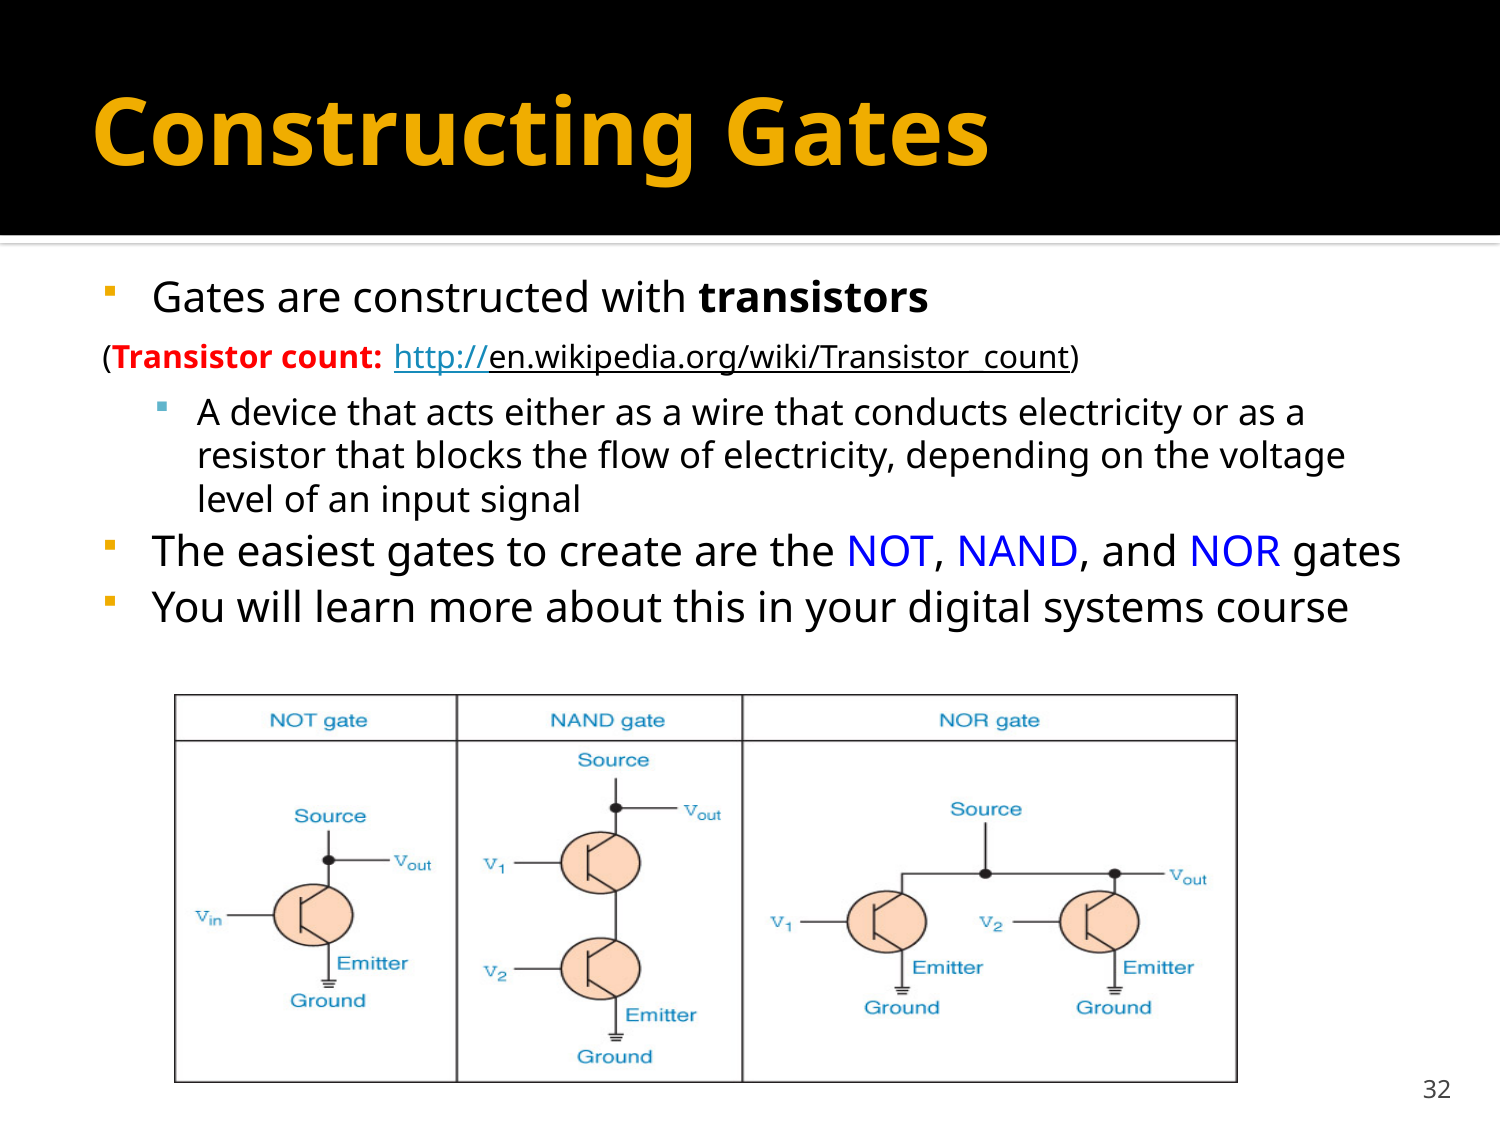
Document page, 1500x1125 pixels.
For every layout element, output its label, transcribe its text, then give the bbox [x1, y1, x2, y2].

title Constructing Gates [75, 25, 1425, 231]
slide_number 31 [1345, 1062, 1467, 1108]
picture [174, 694, 1238, 1083]
list Gates are constructed with transistors (Transistor count: http://en.wikipedia.org/wiki/Transistor_count) A device that acts either as a wire that conducts electricity or as a resistor that blocks the flow of electricity, depending on the voltage level of an input signal The easiest gates to create are the NOT, NAND, and NOR gates You will learn more about this in your digital systems course [75, 255, 1425, 675]
